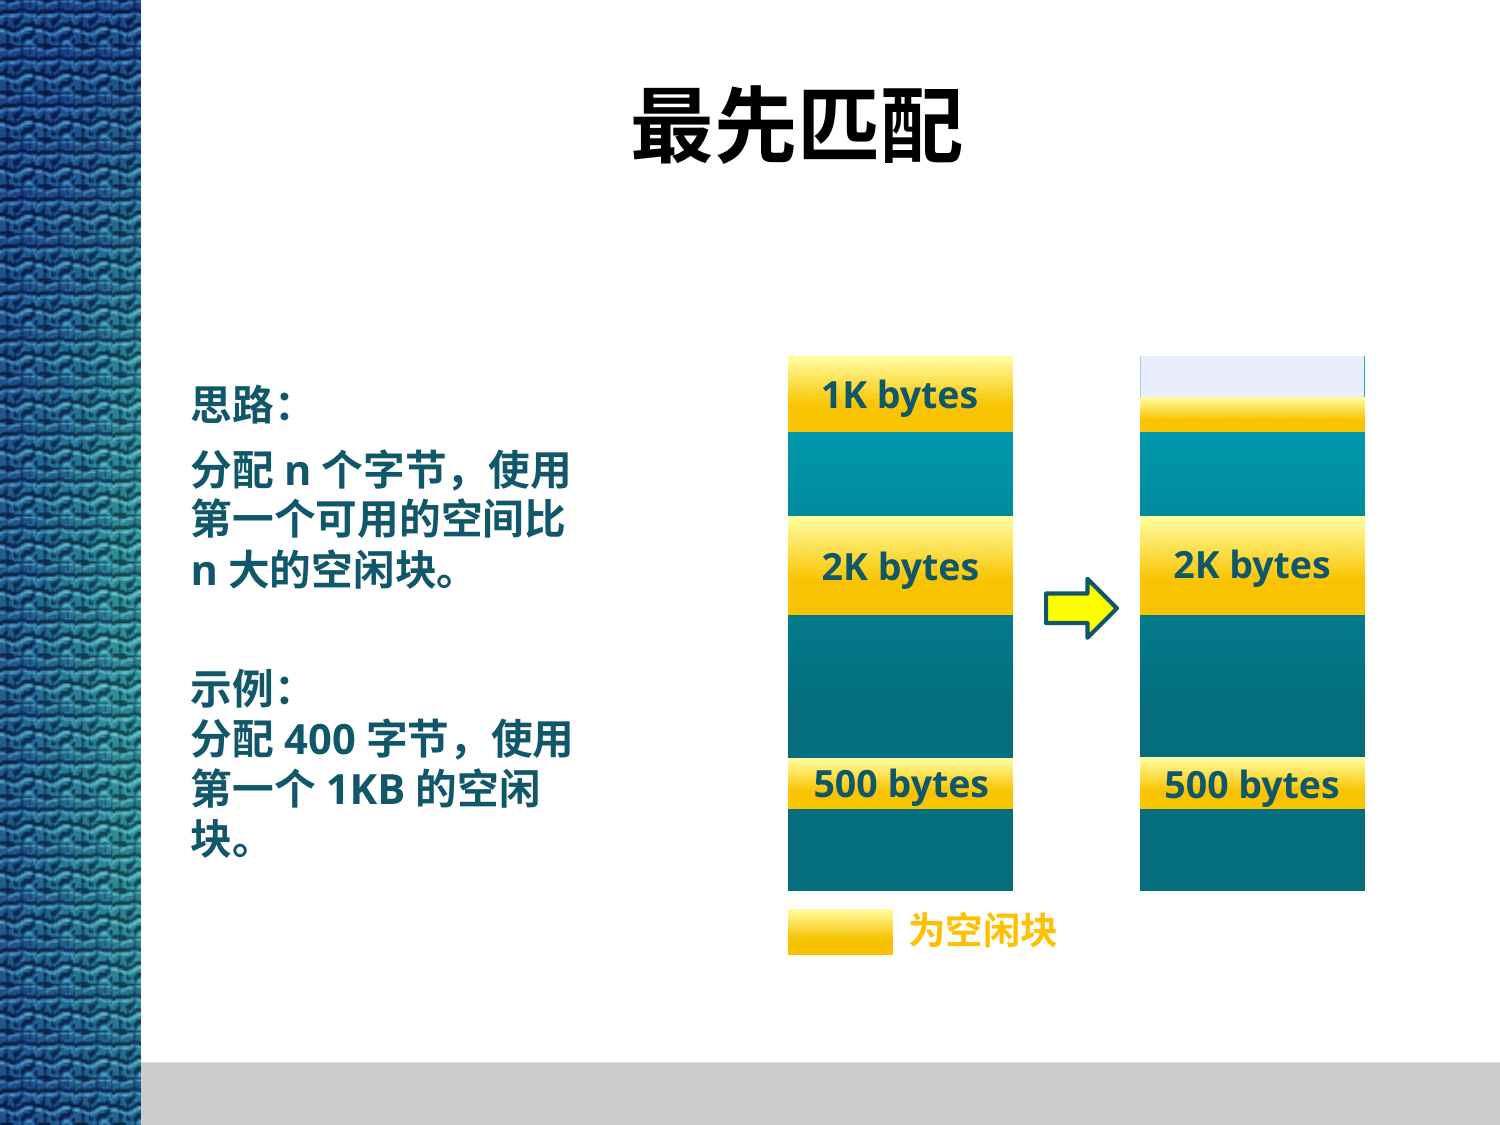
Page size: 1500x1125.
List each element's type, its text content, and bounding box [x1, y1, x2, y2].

picture [788, 909, 893, 955]
text_box 示例： 分配400字节，使用第一个1KB的空闲块。 [175, 655, 617, 871]
text_box 为空闲块 [893, 899, 1126, 960]
picture [788, 433, 1013, 891]
title 最先匹配 [159, 50, 1436, 197]
text_box [1044, 576, 1120, 640]
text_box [1140, 355, 1365, 891]
text_box 思路： 分配n个字节，使用第一个可用的空间比n大的空闲块。 [175, 371, 609, 536]
picture [0, 0, 141, 1125]
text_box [788, 356, 1013, 433]
